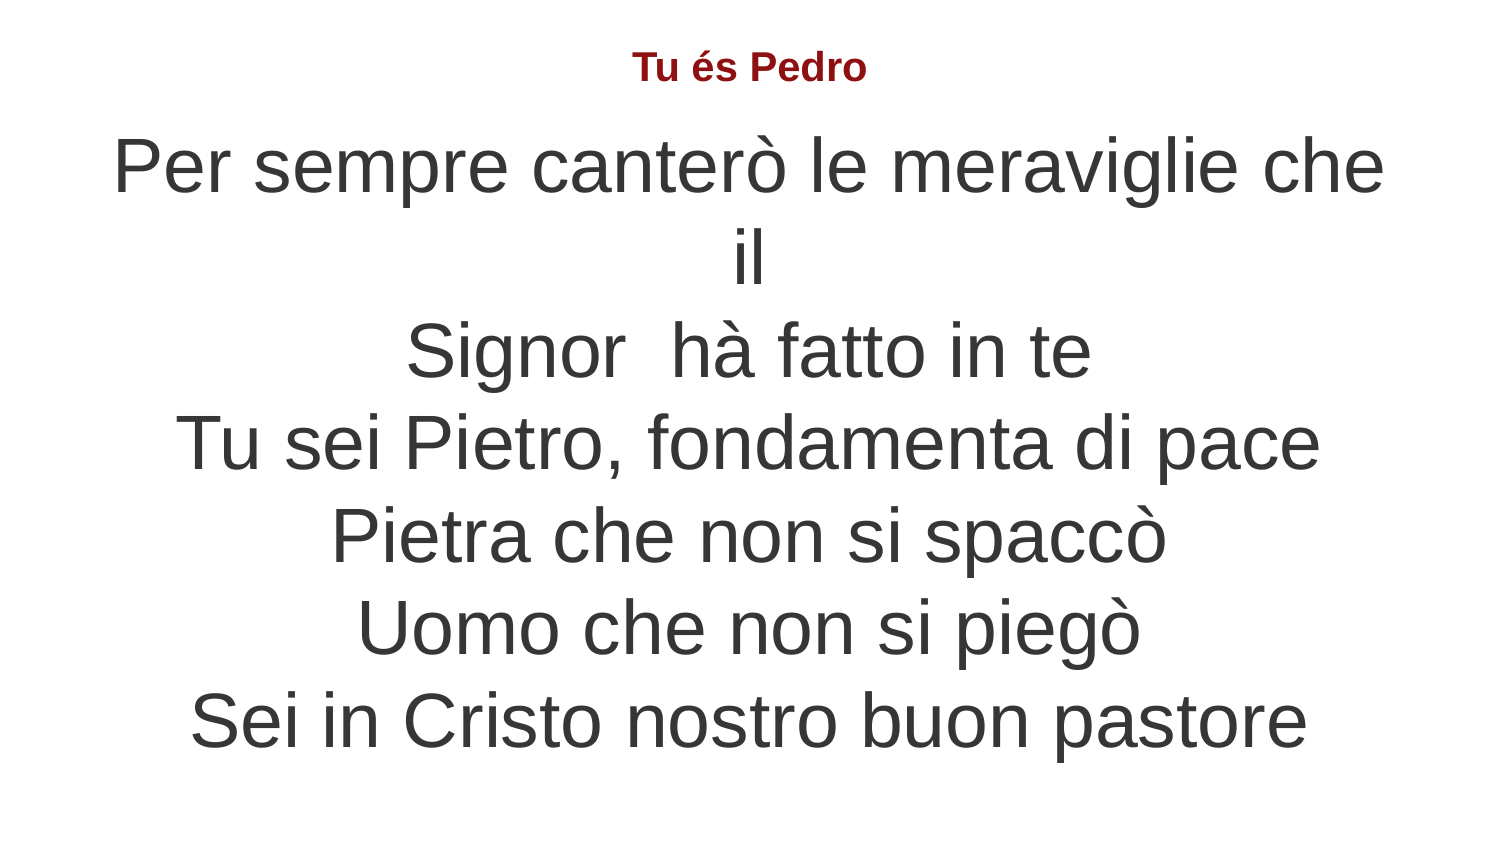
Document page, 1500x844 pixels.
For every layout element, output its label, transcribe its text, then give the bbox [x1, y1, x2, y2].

text_box Per sempre canterò le meraviglie che il Signor hà fatto in te Tu sei Pietro, fondamenta di pace Pietra che non si spaccò Uomo che non si piegò Sei in Cristo nostro buon pastore [74, 126, 1425, 844]
text_box Tu és Pedro [0, 42, 1500, 88]
